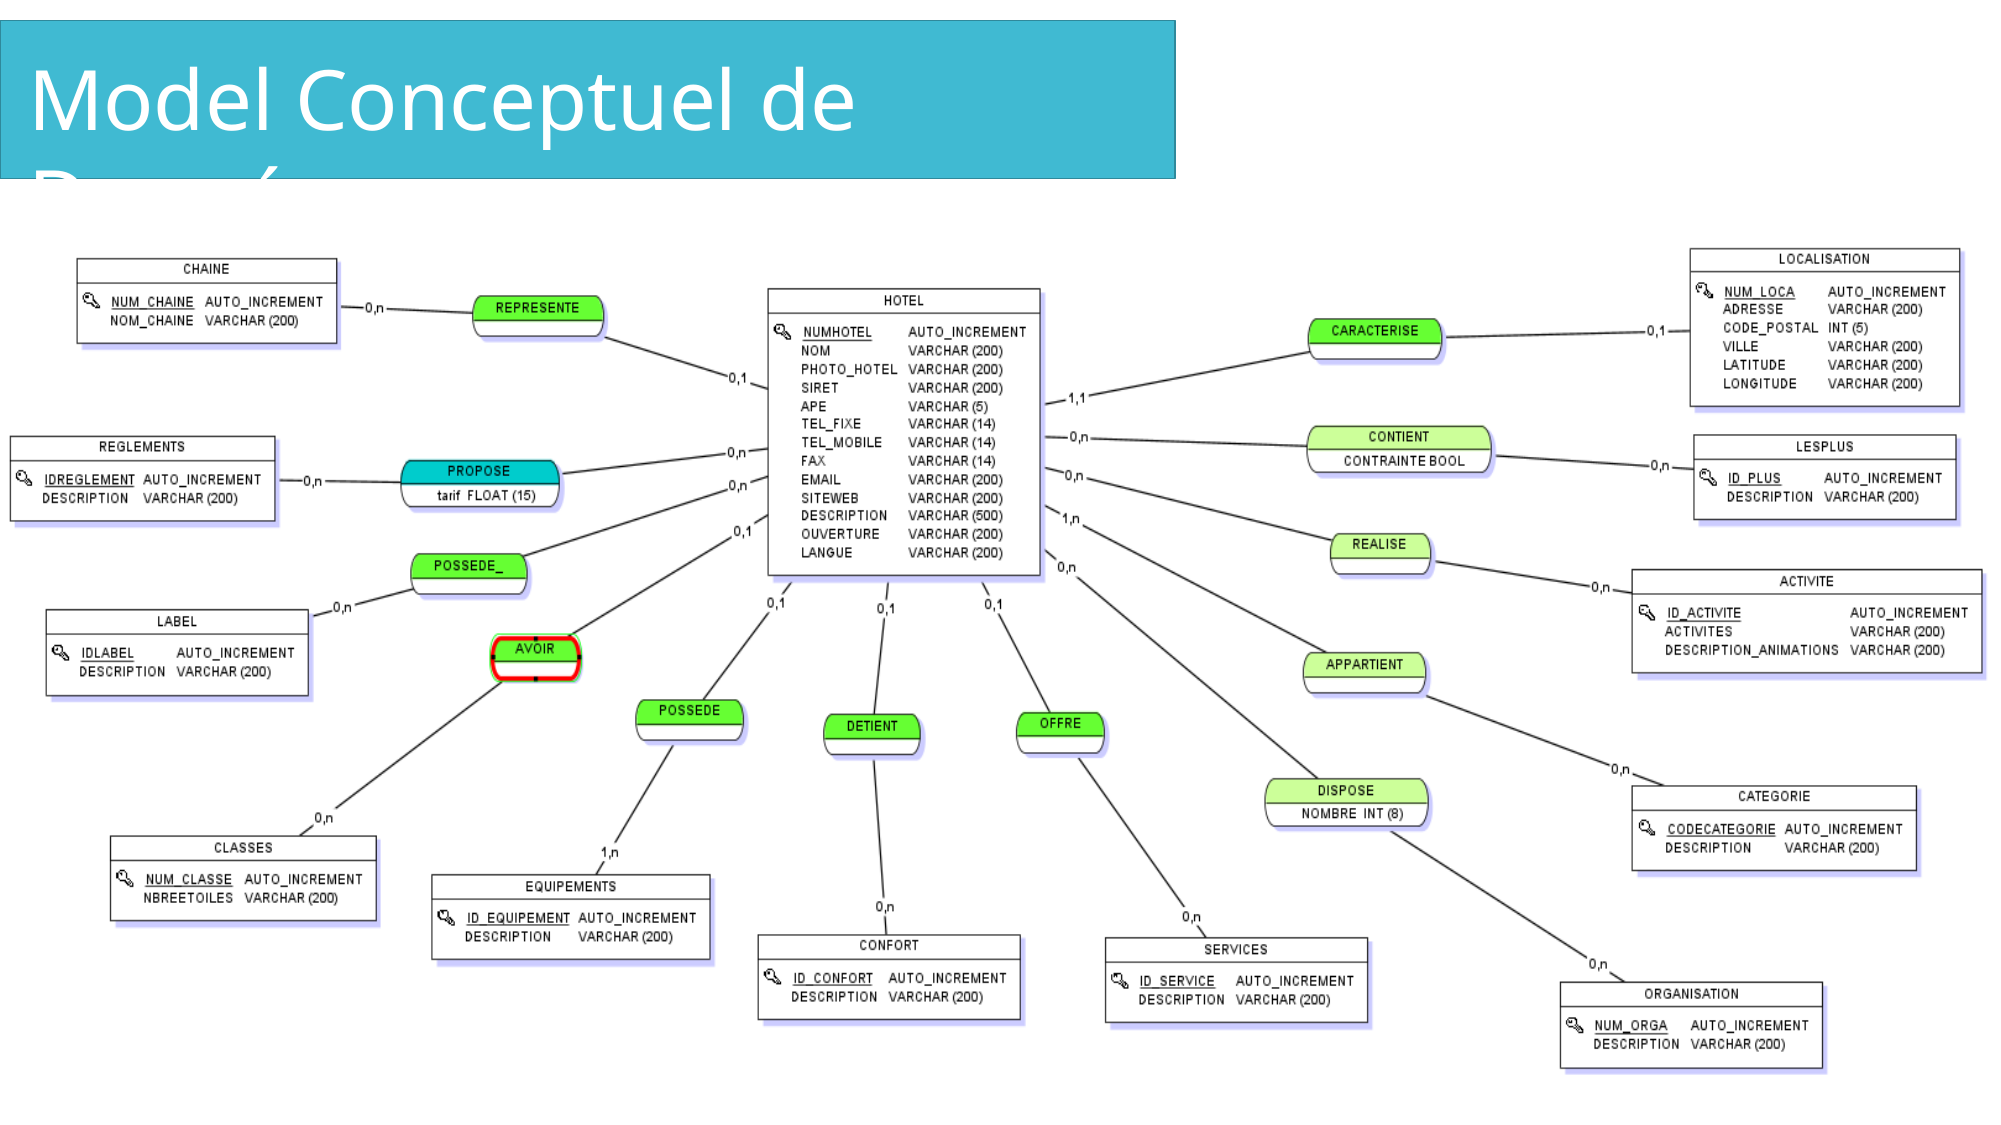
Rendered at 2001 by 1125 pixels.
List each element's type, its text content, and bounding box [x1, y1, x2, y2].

text_box [0, 20, 1176, 179]
picture [0, 221, 2000, 1125]
text_box Model Conceptuel de Données [13, 40, 1095, 221]
